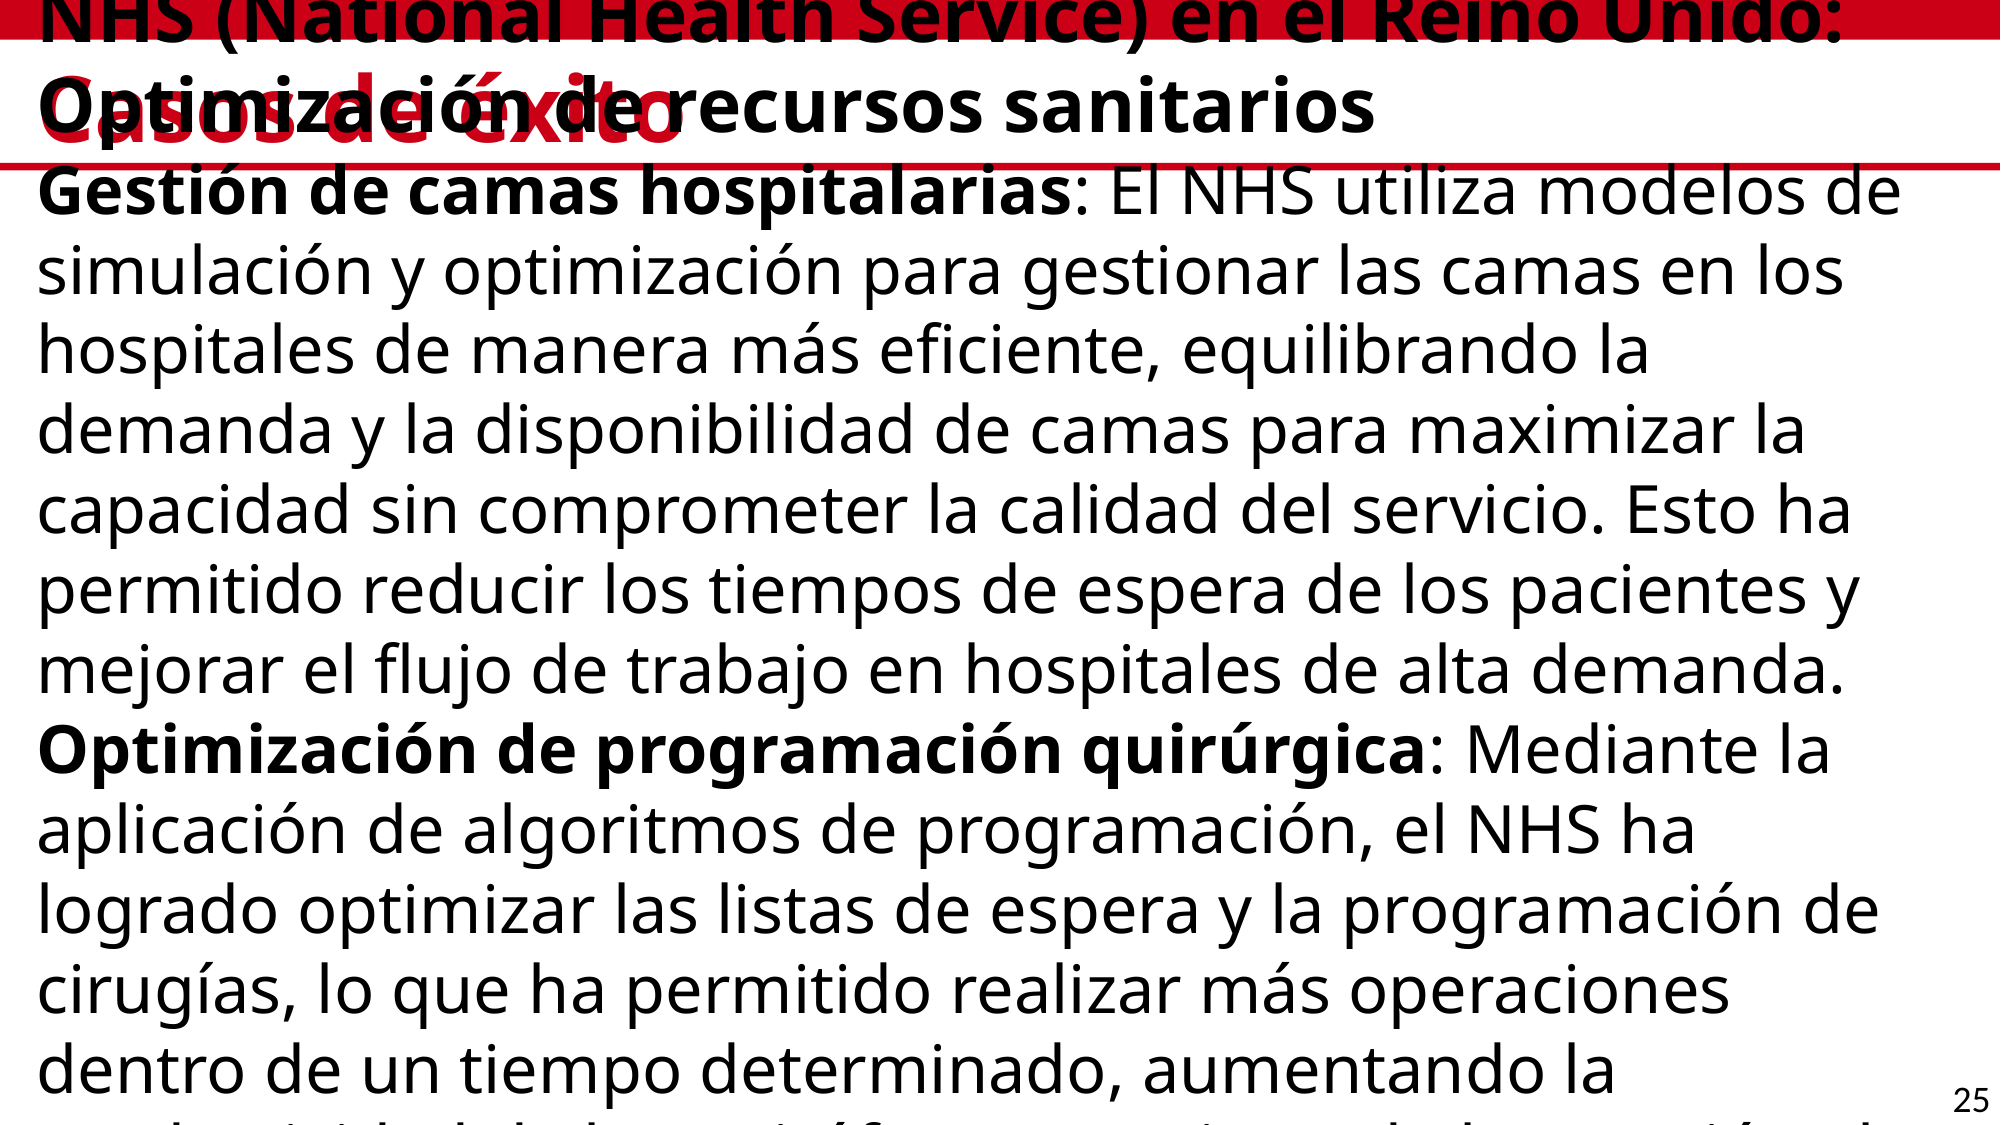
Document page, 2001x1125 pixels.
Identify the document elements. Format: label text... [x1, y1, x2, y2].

title Casos de éxito [36, 57, 1964, 168]
slide_number 25 [1937, 1067, 2000, 1125]
subtitle NHS (National Health Service) en el Reino Unido: Optimización de recursos sanitarios Gestión de camas hospitalarias: El NHS utiliza modelos de simulación y optimización para gestionar las camas en los hospitales de manera más eficiente, equilibrando la demanda y la disponibilidad de camas para maximizar la capacidad sin comprometer la calidad del servicio. Esto ha permitido reducir los tiempos de espera de los pacientes y mejorar el flujo de trabajo en hospitales de alta demanda. Optimización de programación quirúrgica: Mediante la aplicación de algoritmos de programación, el NHS ha logrado optimizar las listas de espera y la programación de cirugías, lo que ha permitido realizar más operaciones dentro de un tiempo determinado, aumentando la productividad de los quirófanos y mejorando la atención al paciente. [36, 240, 1922, 994]
